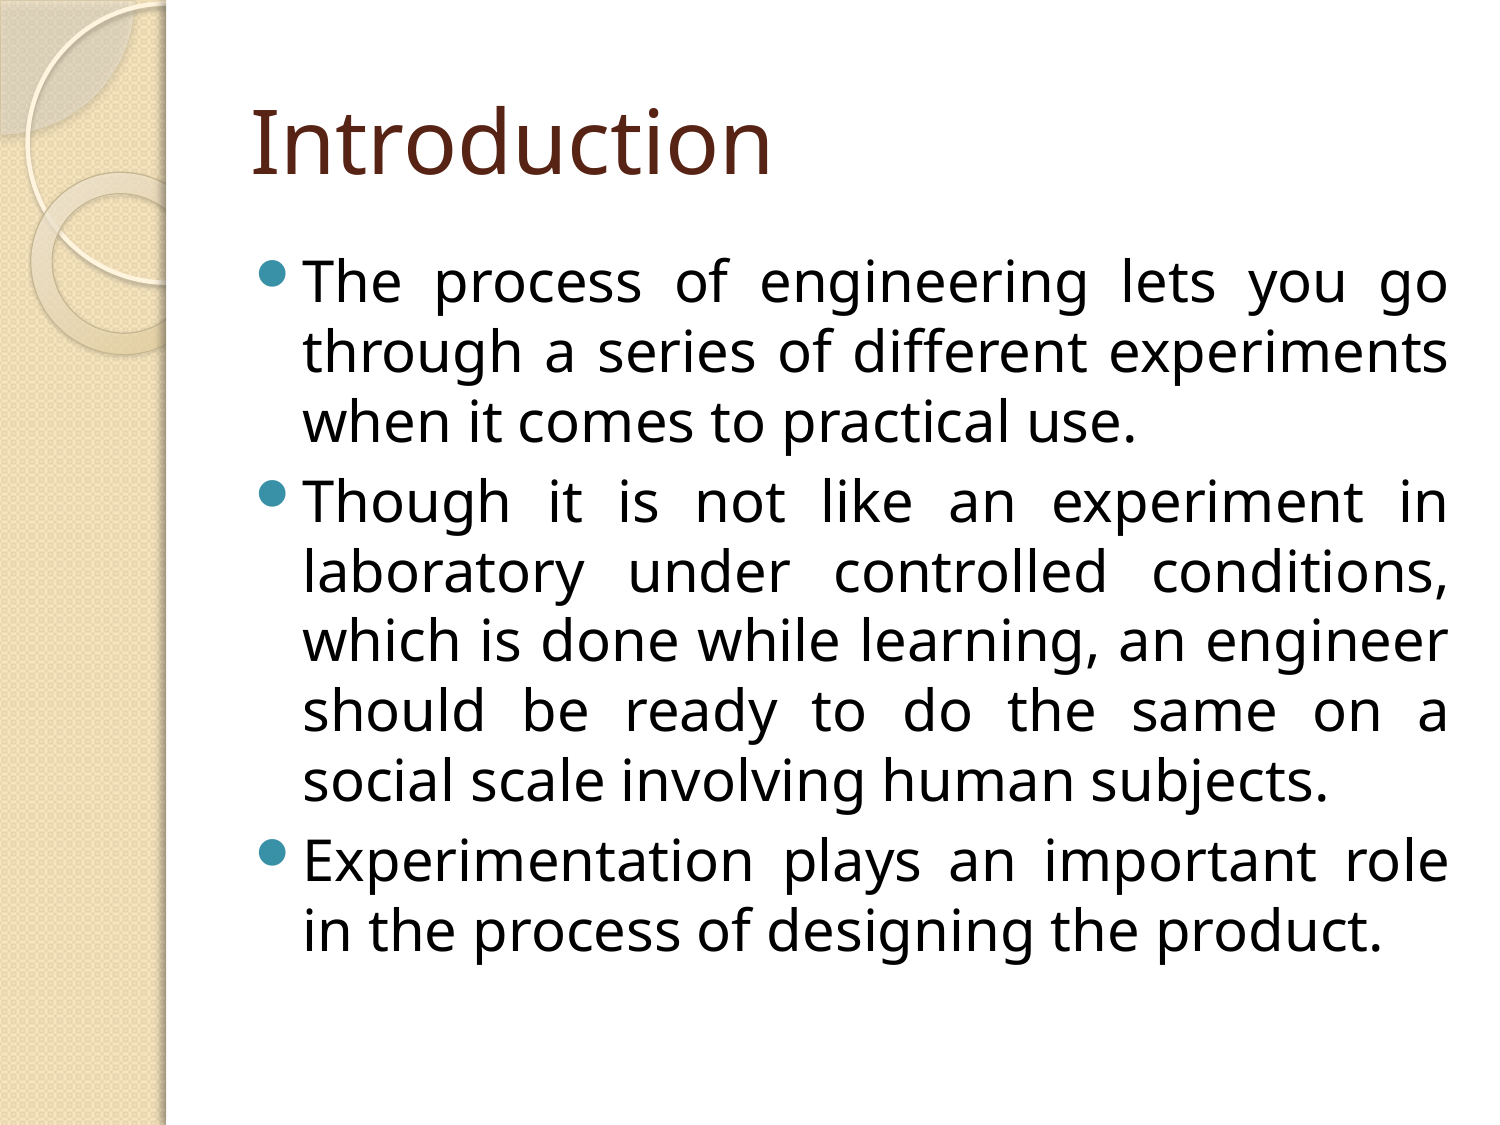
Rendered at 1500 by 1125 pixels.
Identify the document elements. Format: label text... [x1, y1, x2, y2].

list The process of engineering lets you go through a series of different experiments when it comes to practical use. Though it is not like an experiment in laboratory under controlled conditions, which is done while learning, an engineer should be ready to do the same on a social scale involving human subjects. Experimentation plays an important role in the process of designing the product. [235, 237, 1466, 1063]
title Introduction [235, 45, 1466, 233]
